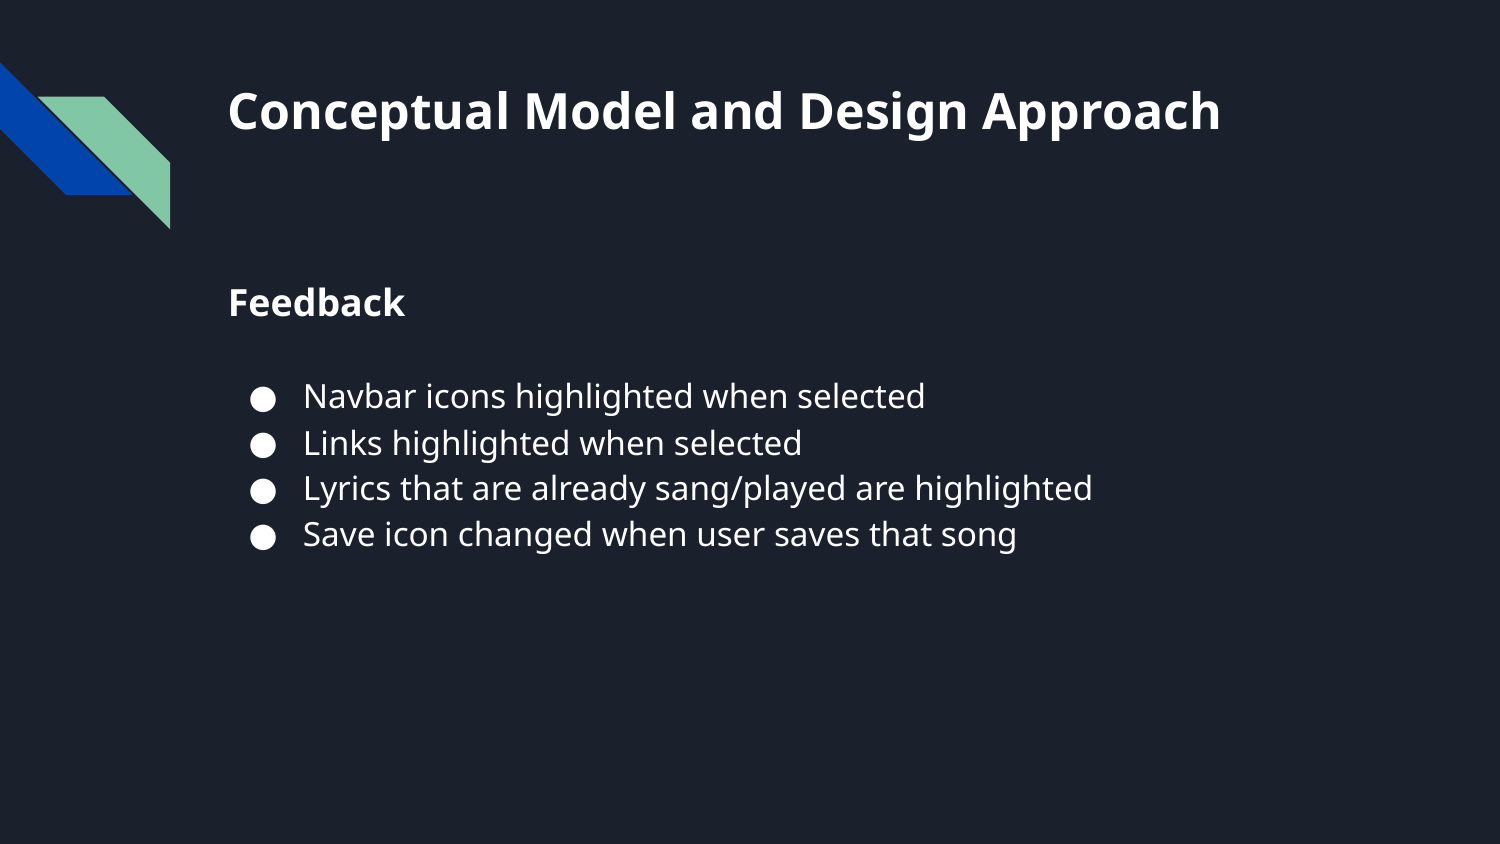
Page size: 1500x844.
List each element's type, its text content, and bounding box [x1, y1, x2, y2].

title Conceptual Model and Design Approach [212, 64, 1368, 215]
list Feedback Navbar icons highlighted when selected Links highlighted when selected Lyrics that are already sang/played are highlighted Save icon changed when user saves that song [212, 257, 1368, 735]
